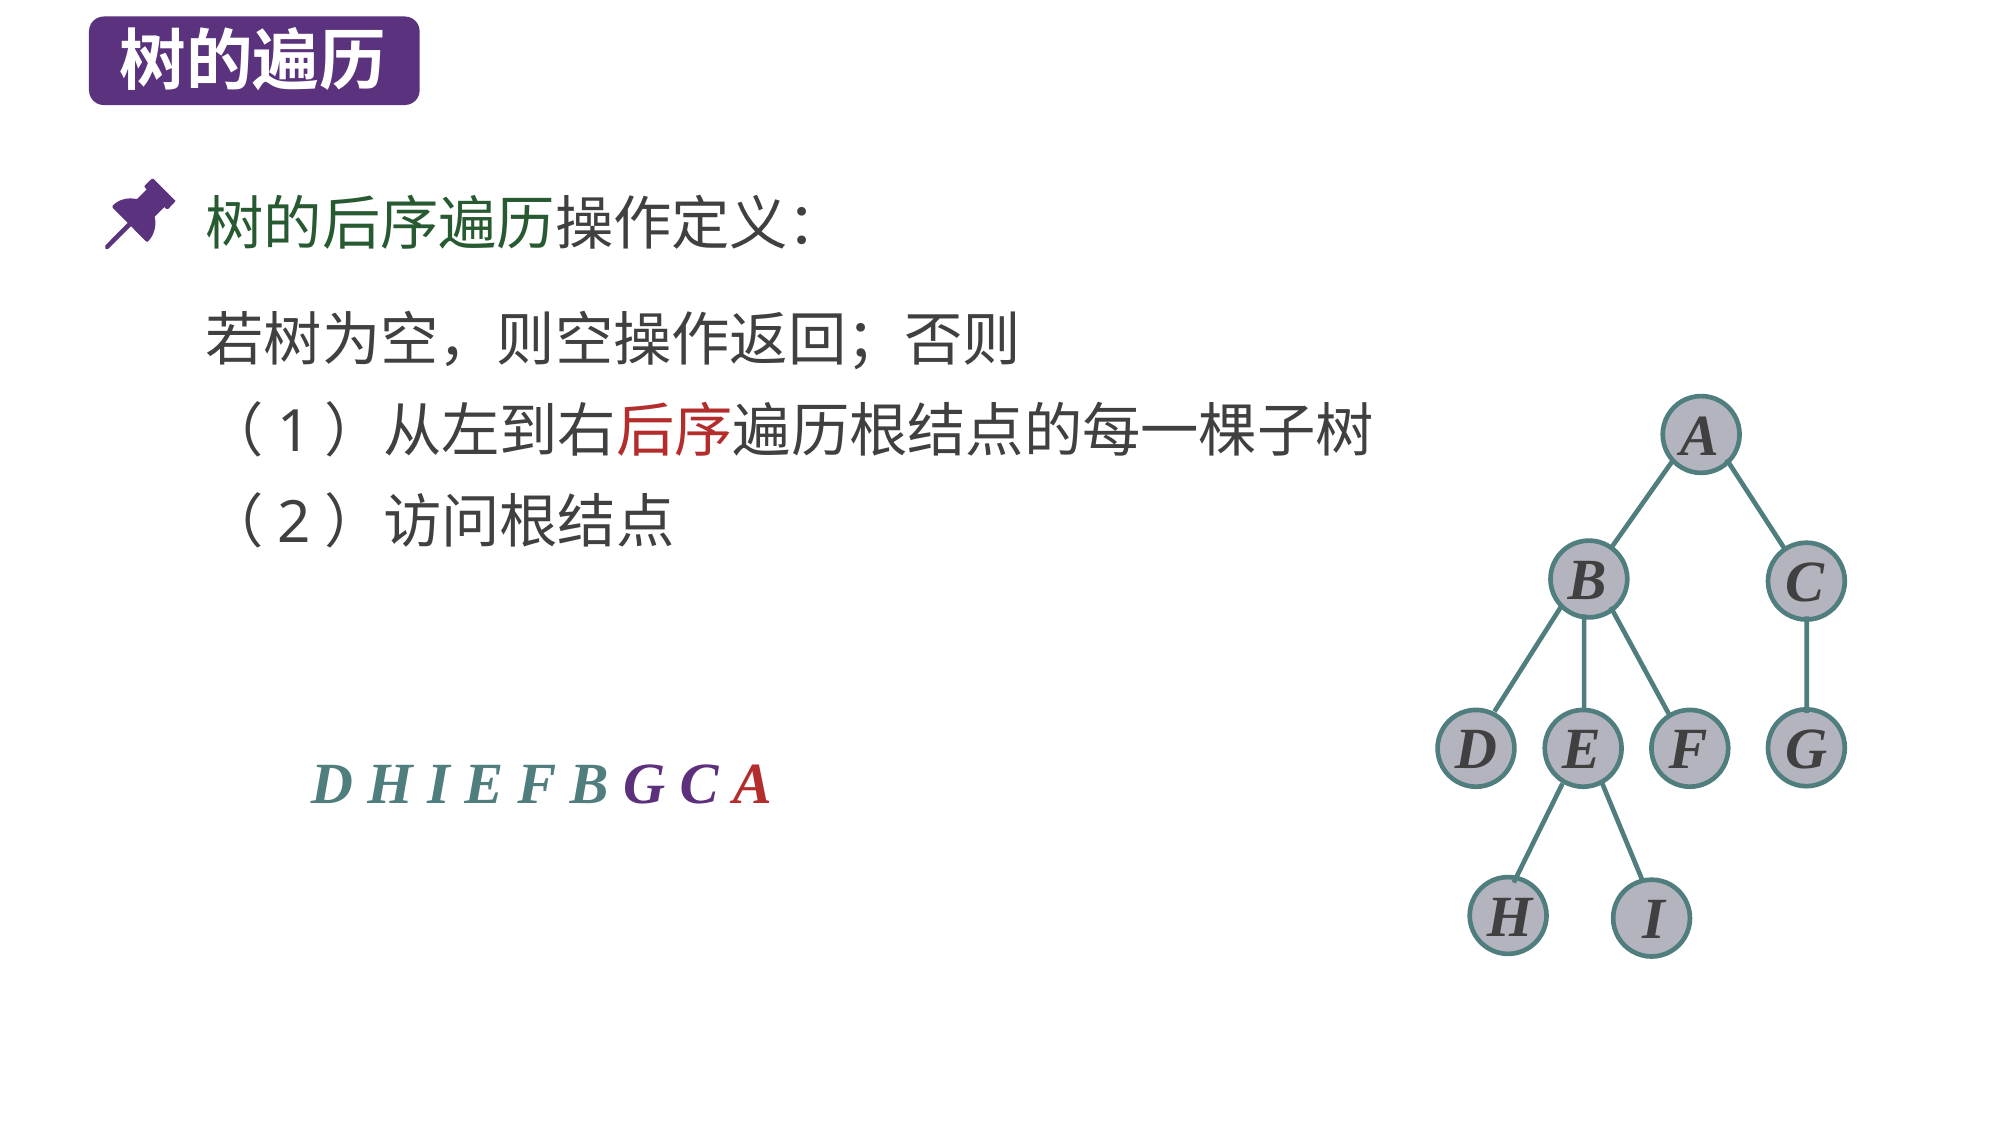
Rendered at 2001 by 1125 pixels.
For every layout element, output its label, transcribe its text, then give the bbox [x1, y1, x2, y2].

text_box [1437, 395, 1845, 957]
text_box [87, 15, 411, 107]
text_box [413, 17, 421, 104]
text_box 树的遍历 [104, 10, 413, 105]
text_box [104, 158, 1408, 567]
text_box D H I E F B G C A [296, 738, 1008, 823]
